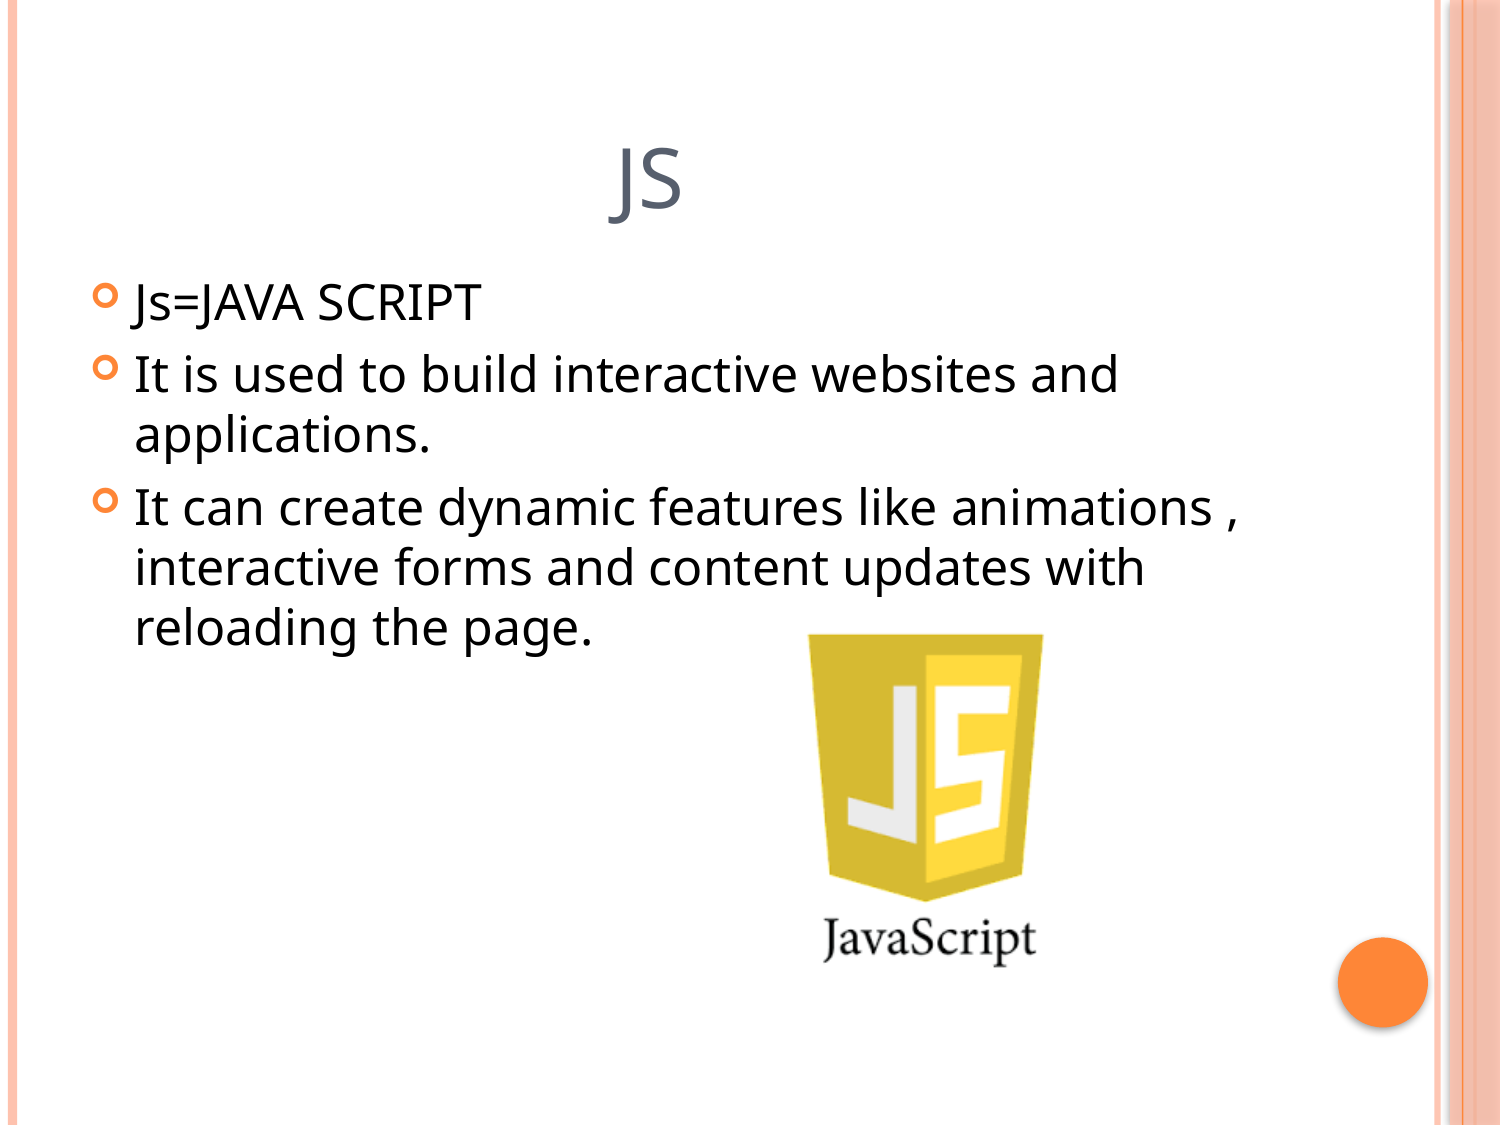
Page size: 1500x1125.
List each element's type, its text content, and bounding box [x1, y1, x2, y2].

title js [75, 45, 1300, 233]
list Js=JAVA SCRIPT It is used to build interactive websites and applications. It can create dynamic features like animations , interactive forms and content updates with reloading the page. [75, 262, 1300, 1062]
picture [749, 624, 1103, 978]
